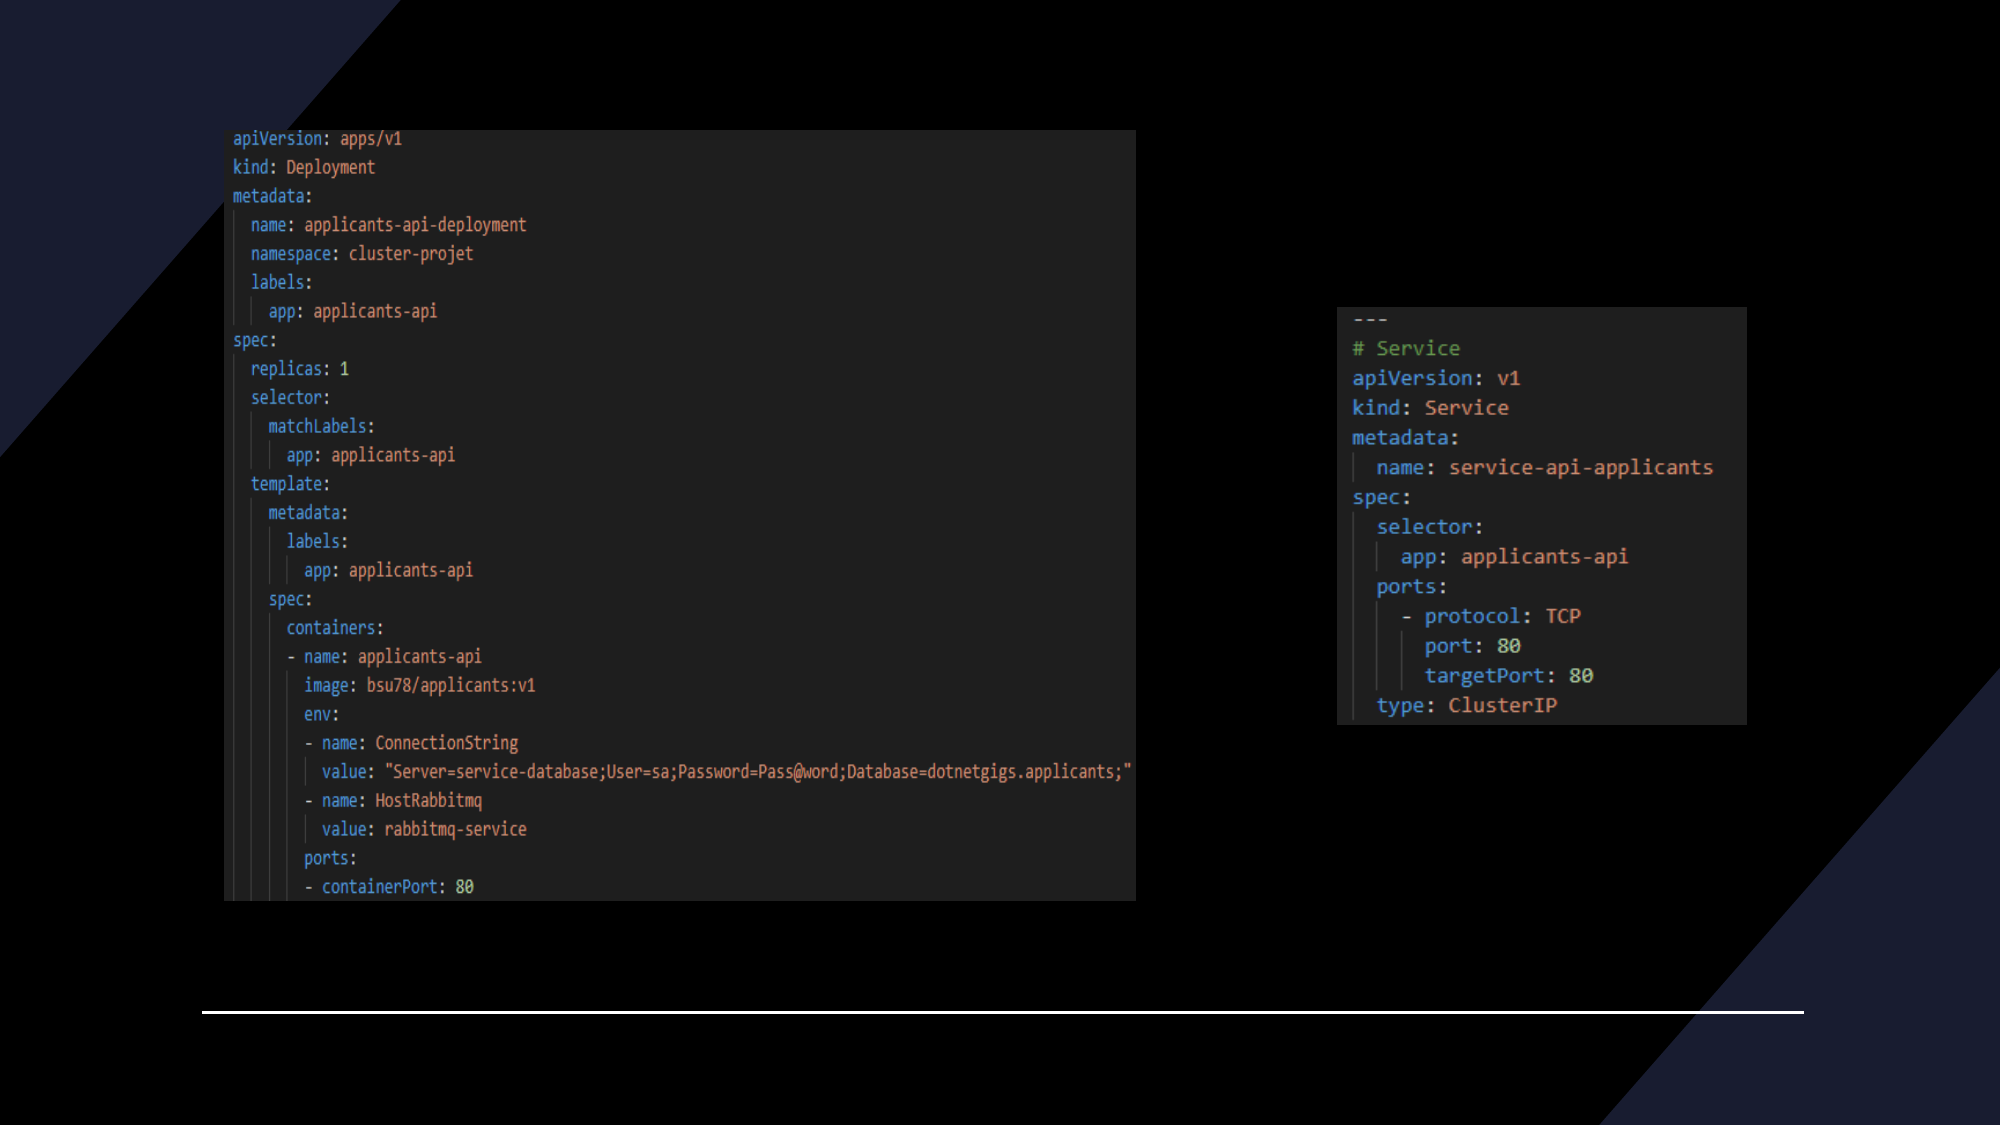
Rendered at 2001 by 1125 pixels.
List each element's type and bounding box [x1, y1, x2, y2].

picture [224, 130, 1136, 901]
picture [1336, 307, 1747, 725]
